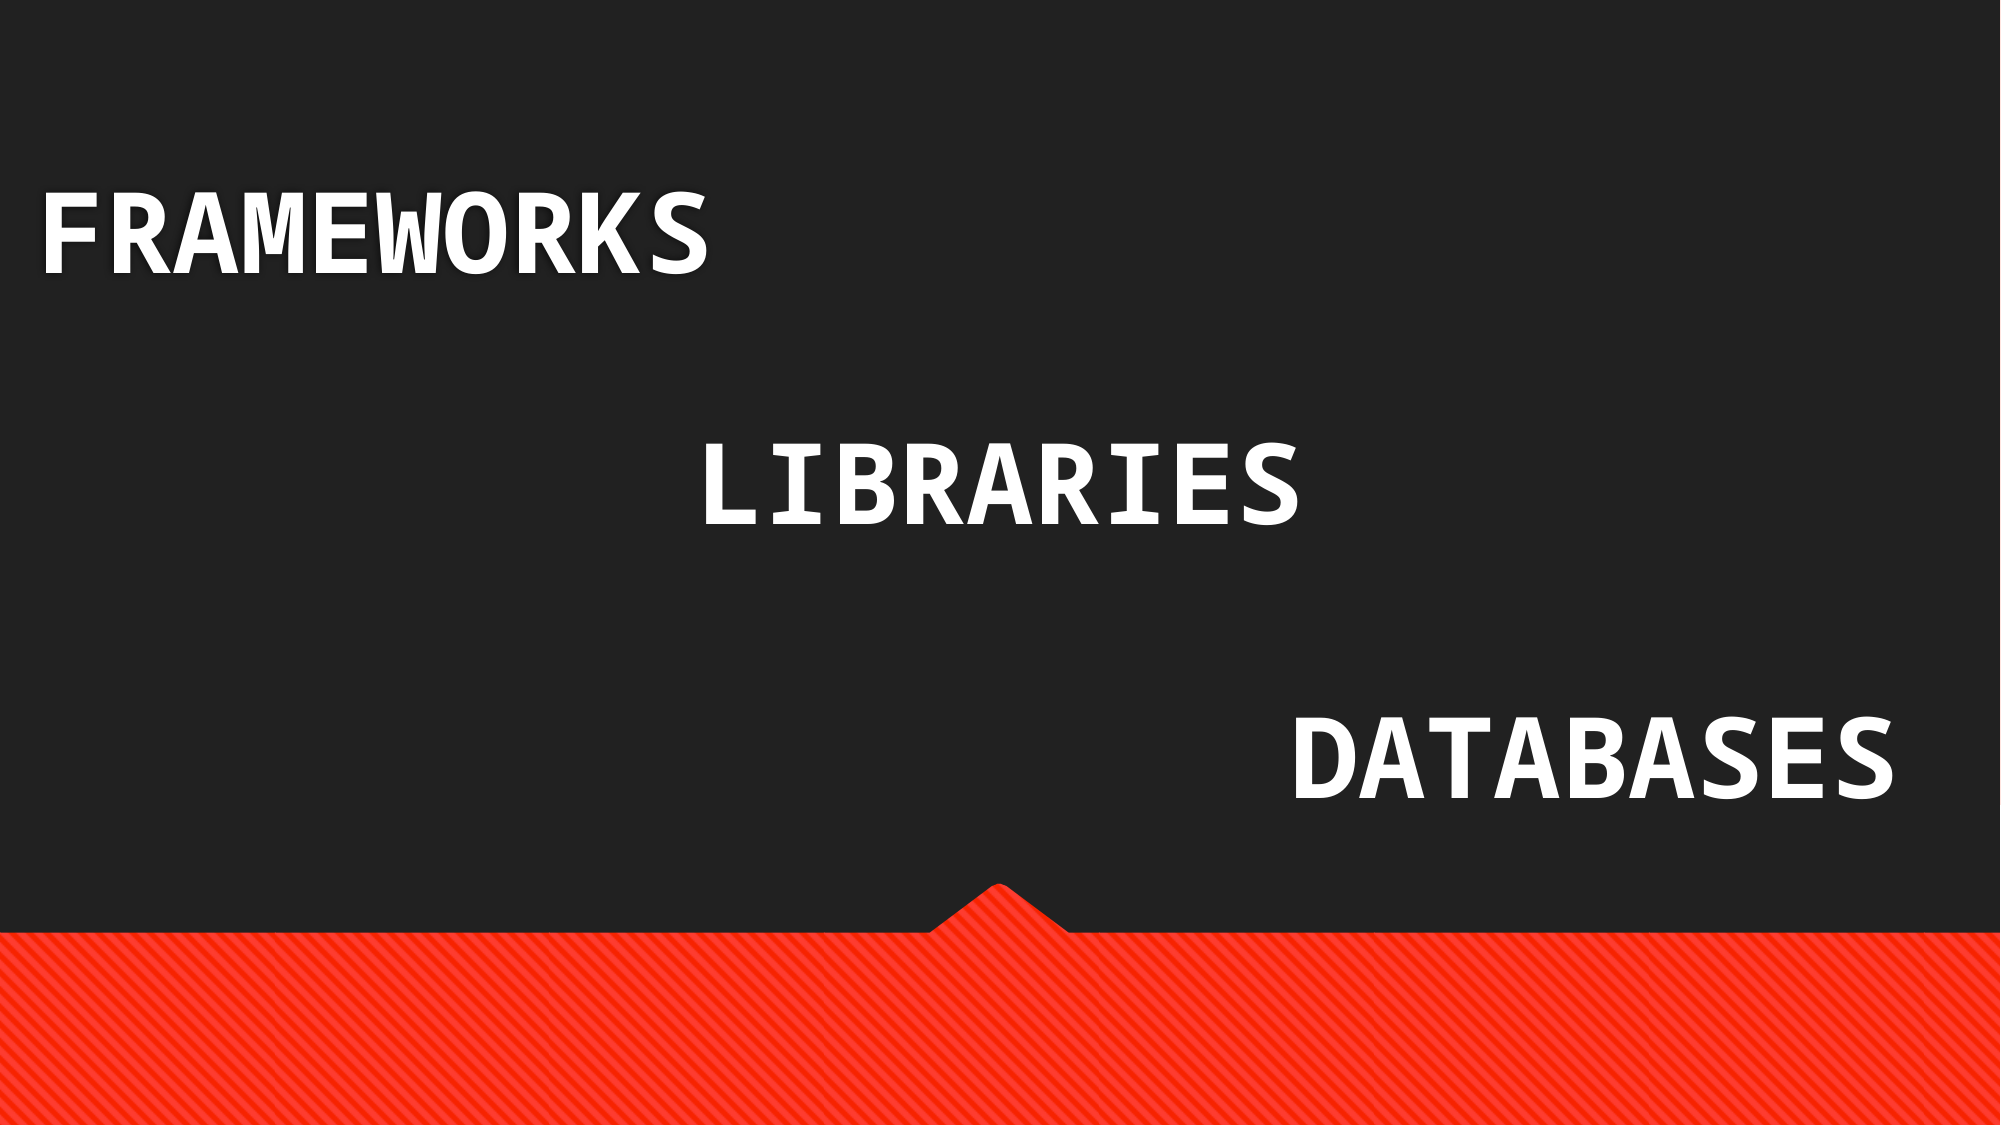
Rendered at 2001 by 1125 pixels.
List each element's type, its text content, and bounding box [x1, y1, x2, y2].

text_box [0, 0, 2000, 931]
text_box [0, 883, 2000, 1125]
text_box LIBRARIES [605, 404, 1395, 584]
title FRAMEWORKS [0, 153, 751, 307]
text_box DATABASES [1200, 678, 1990, 858]
